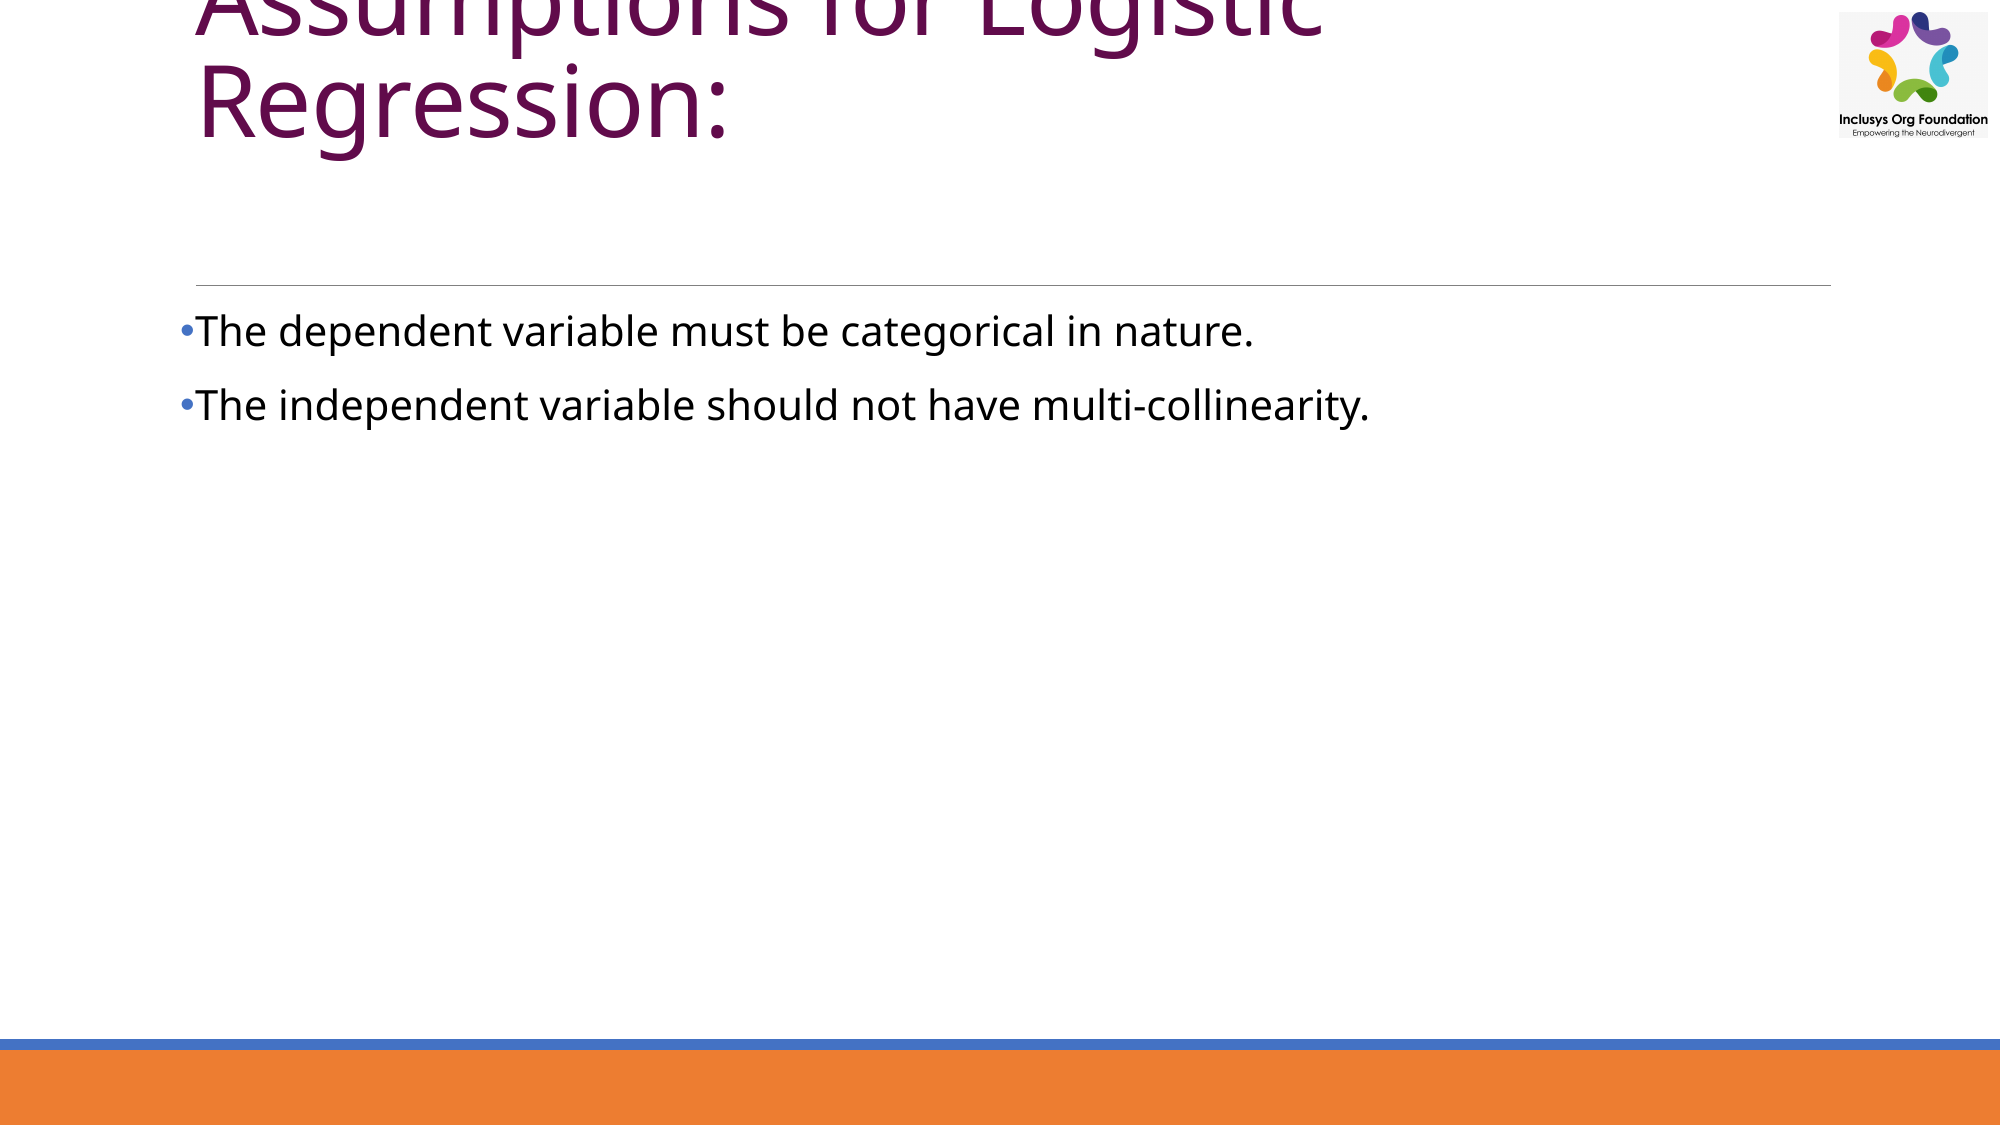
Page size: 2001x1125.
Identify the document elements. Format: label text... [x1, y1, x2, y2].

title Assumptions for Logistic Regression: [180, 47, 1830, 285]
picture [1839, 12, 1988, 138]
list The dependent variable must be categorical in nature. The independent variable should not have multi-collinearity. [180, 302, 1830, 963]
